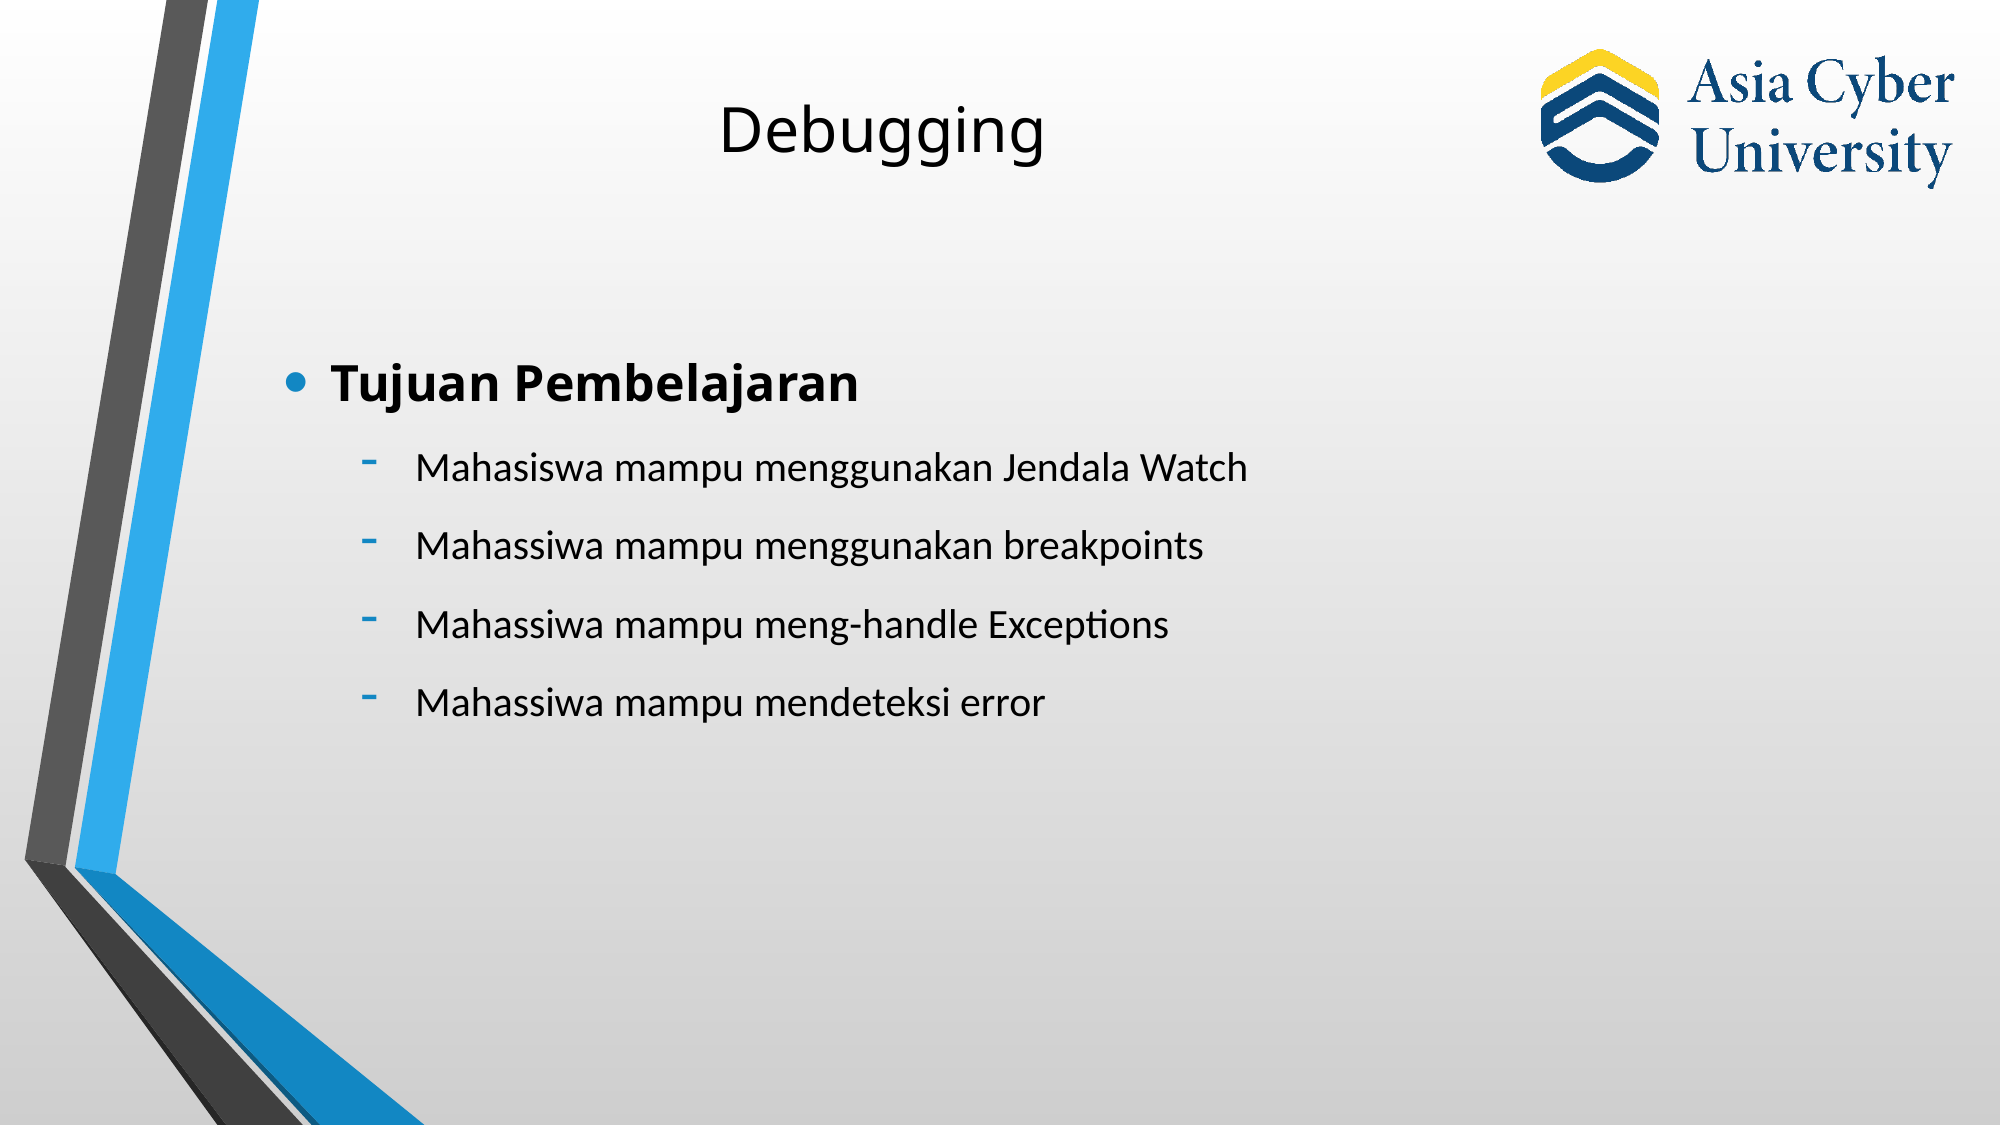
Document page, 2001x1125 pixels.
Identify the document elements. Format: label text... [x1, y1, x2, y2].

title Debugging [291, 66, 1475, 189]
list Tujuan Pembelajaran Mahasiswa mampu menggunakan Jendala Watch Mahassiwa mampu menggunakan breakpoints Mahassiwa mampu meng-handle Exceptions Mahassiwa mampu mendeteksi error [268, 266, 1837, 780]
picture [1541, 49, 1955, 189]
